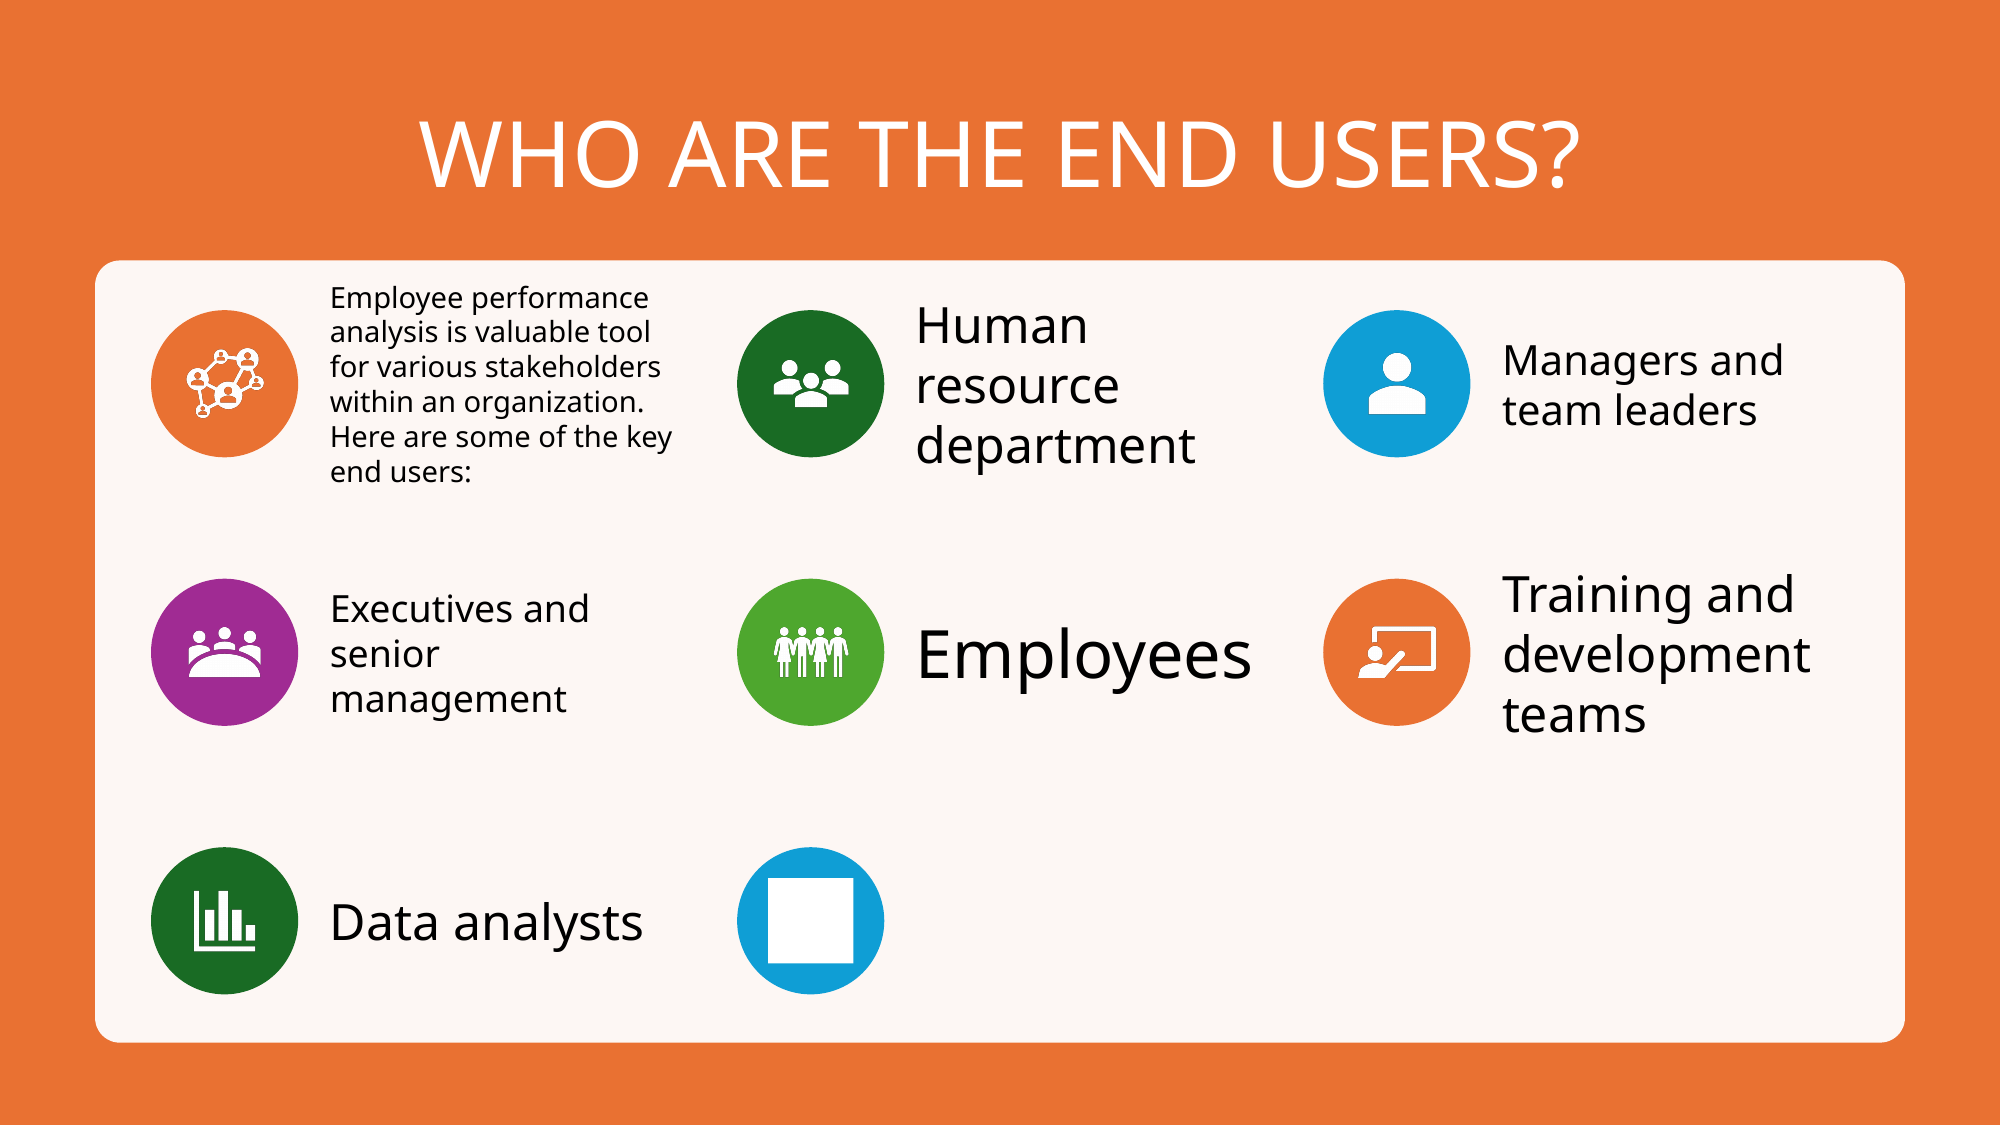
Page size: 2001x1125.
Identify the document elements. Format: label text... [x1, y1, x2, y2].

text_box [0, 0, 2000, 1125]
title WHO ARE THE END USERS? [137, 75, 1863, 241]
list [136, 294, 1863, 1010]
text_box [93, 258, 1907, 1045]
